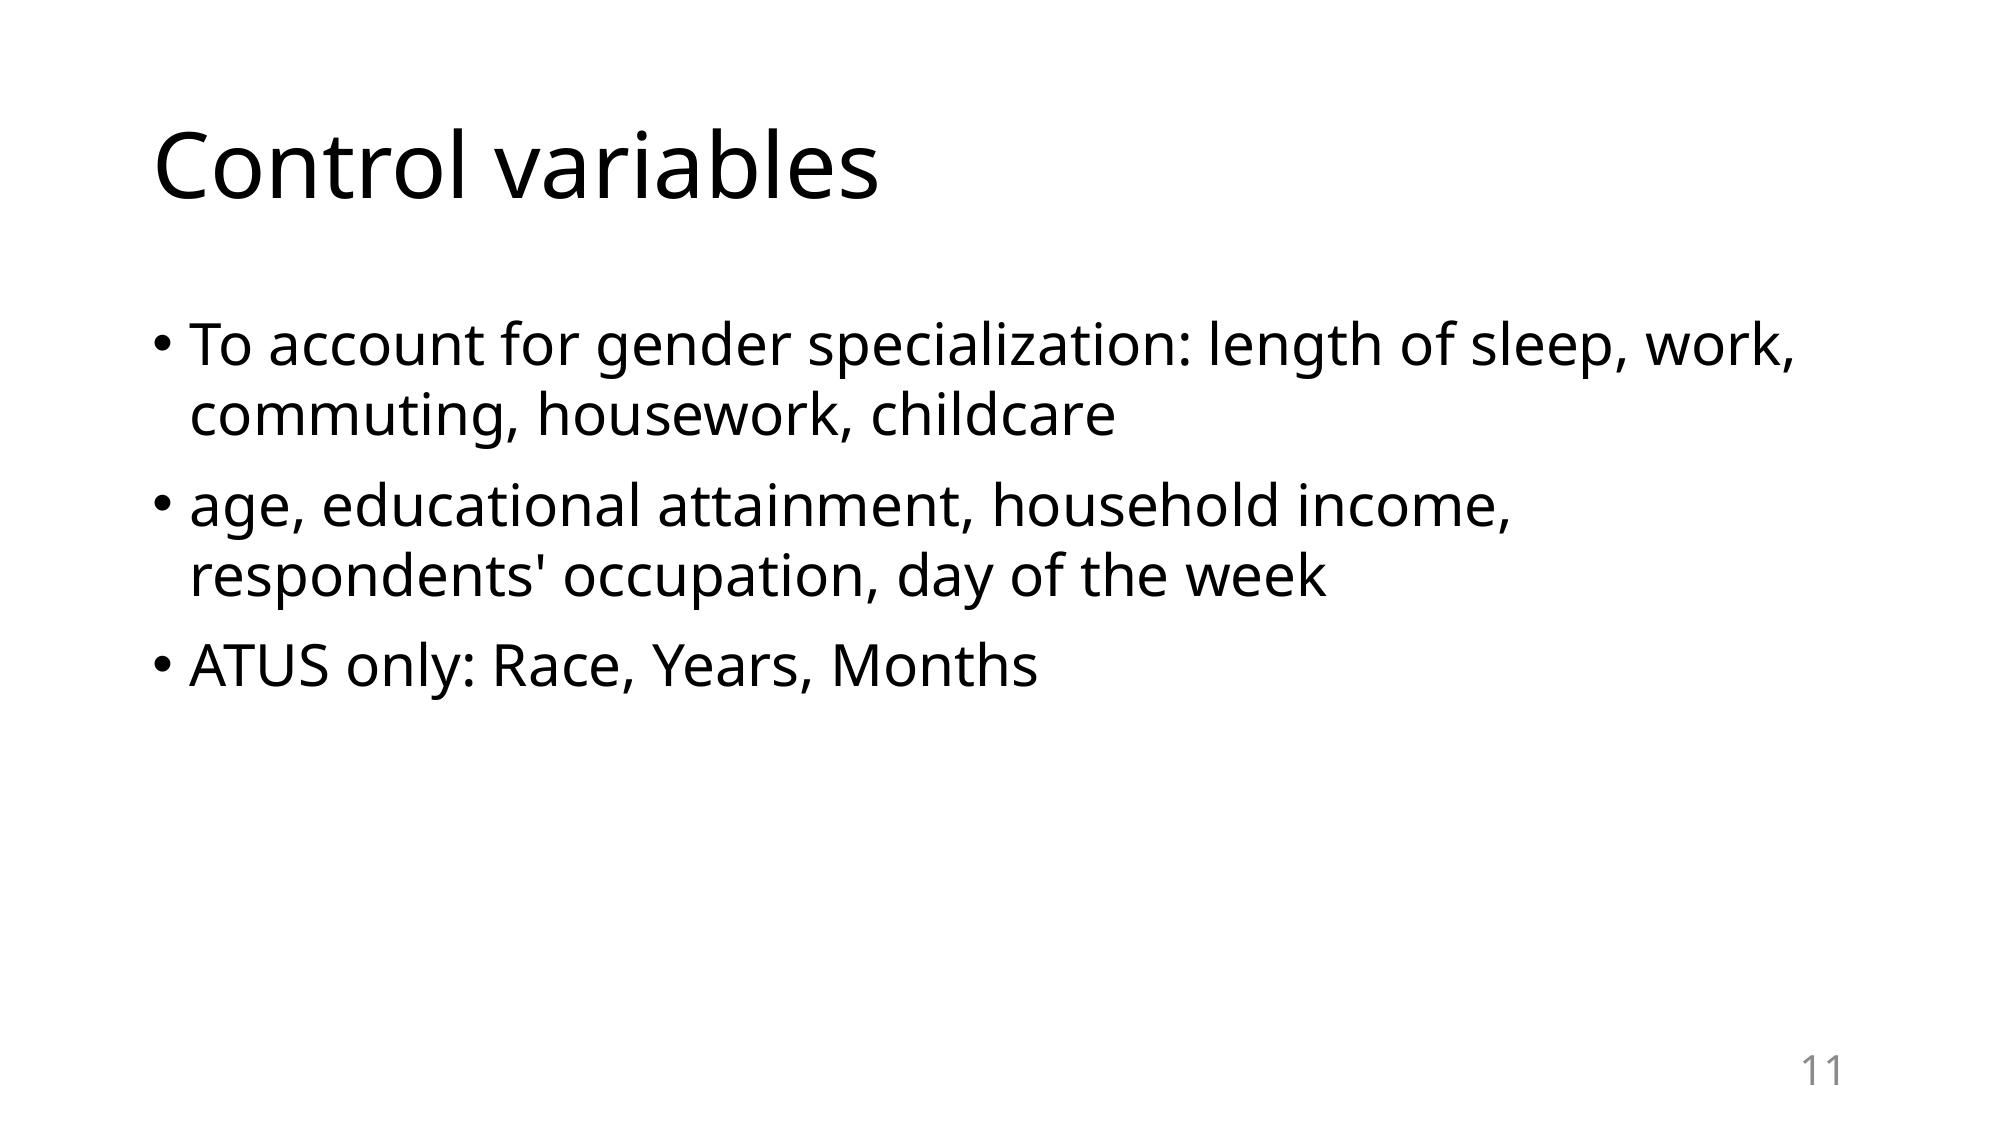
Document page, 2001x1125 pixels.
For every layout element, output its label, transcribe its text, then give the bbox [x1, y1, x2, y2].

title Control variables [137, 59, 1863, 278]
slide_number 11 [1412, 1042, 1863, 1103]
list To account for gender specialization: length of sleep, work, commuting, housework, childcare age, educational attainment, household income, respondents' occupation, day of the week ATUS only: Race, Years, Months [137, 299, 1863, 1014]
